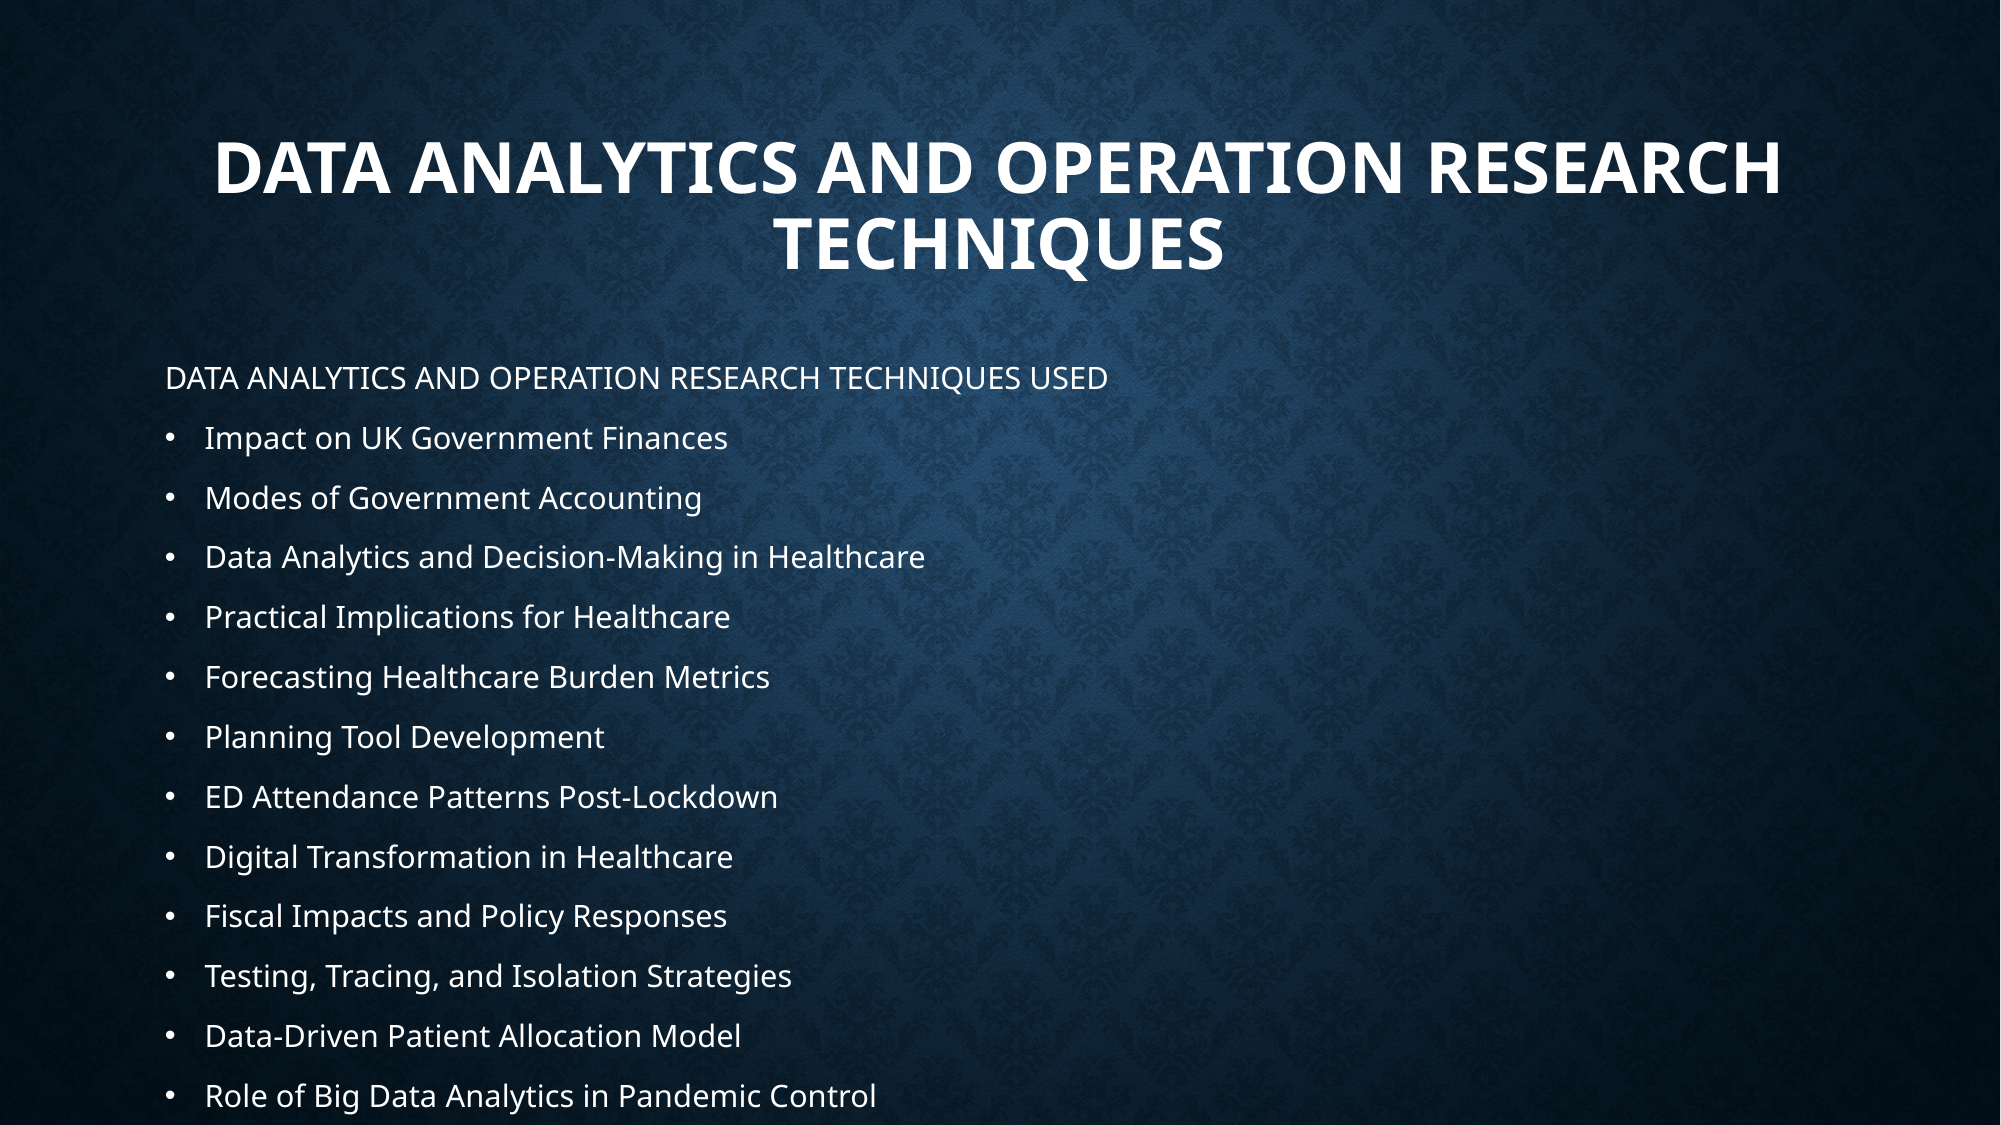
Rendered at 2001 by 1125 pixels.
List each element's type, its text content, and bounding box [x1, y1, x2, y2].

title DATA ANALYTICS AND OPERATION RESEARCH TECHNIQUES [149, 99, 1849, 318]
list DATA ANALYTICS AND OPERATION RESEARCH TECHNIQUES USED Impact on UK Government Finances Modes of Government Accounting Data Analytics and Decision-Making in Healthcare Practical Implications for Healthcare Forecasting Healthcare Burden Metrics Planning Tool Development ED Attendance Patterns Post-Lockdown Digital Transformation in Healthcare Fiscal Impacts and Policy Responses Testing, Tracing, and Isolation Strategies Data-Driven Patient Allocation Model Role of Big Data Analytics in Pandemic Control [149, 343, 1849, 1125]
